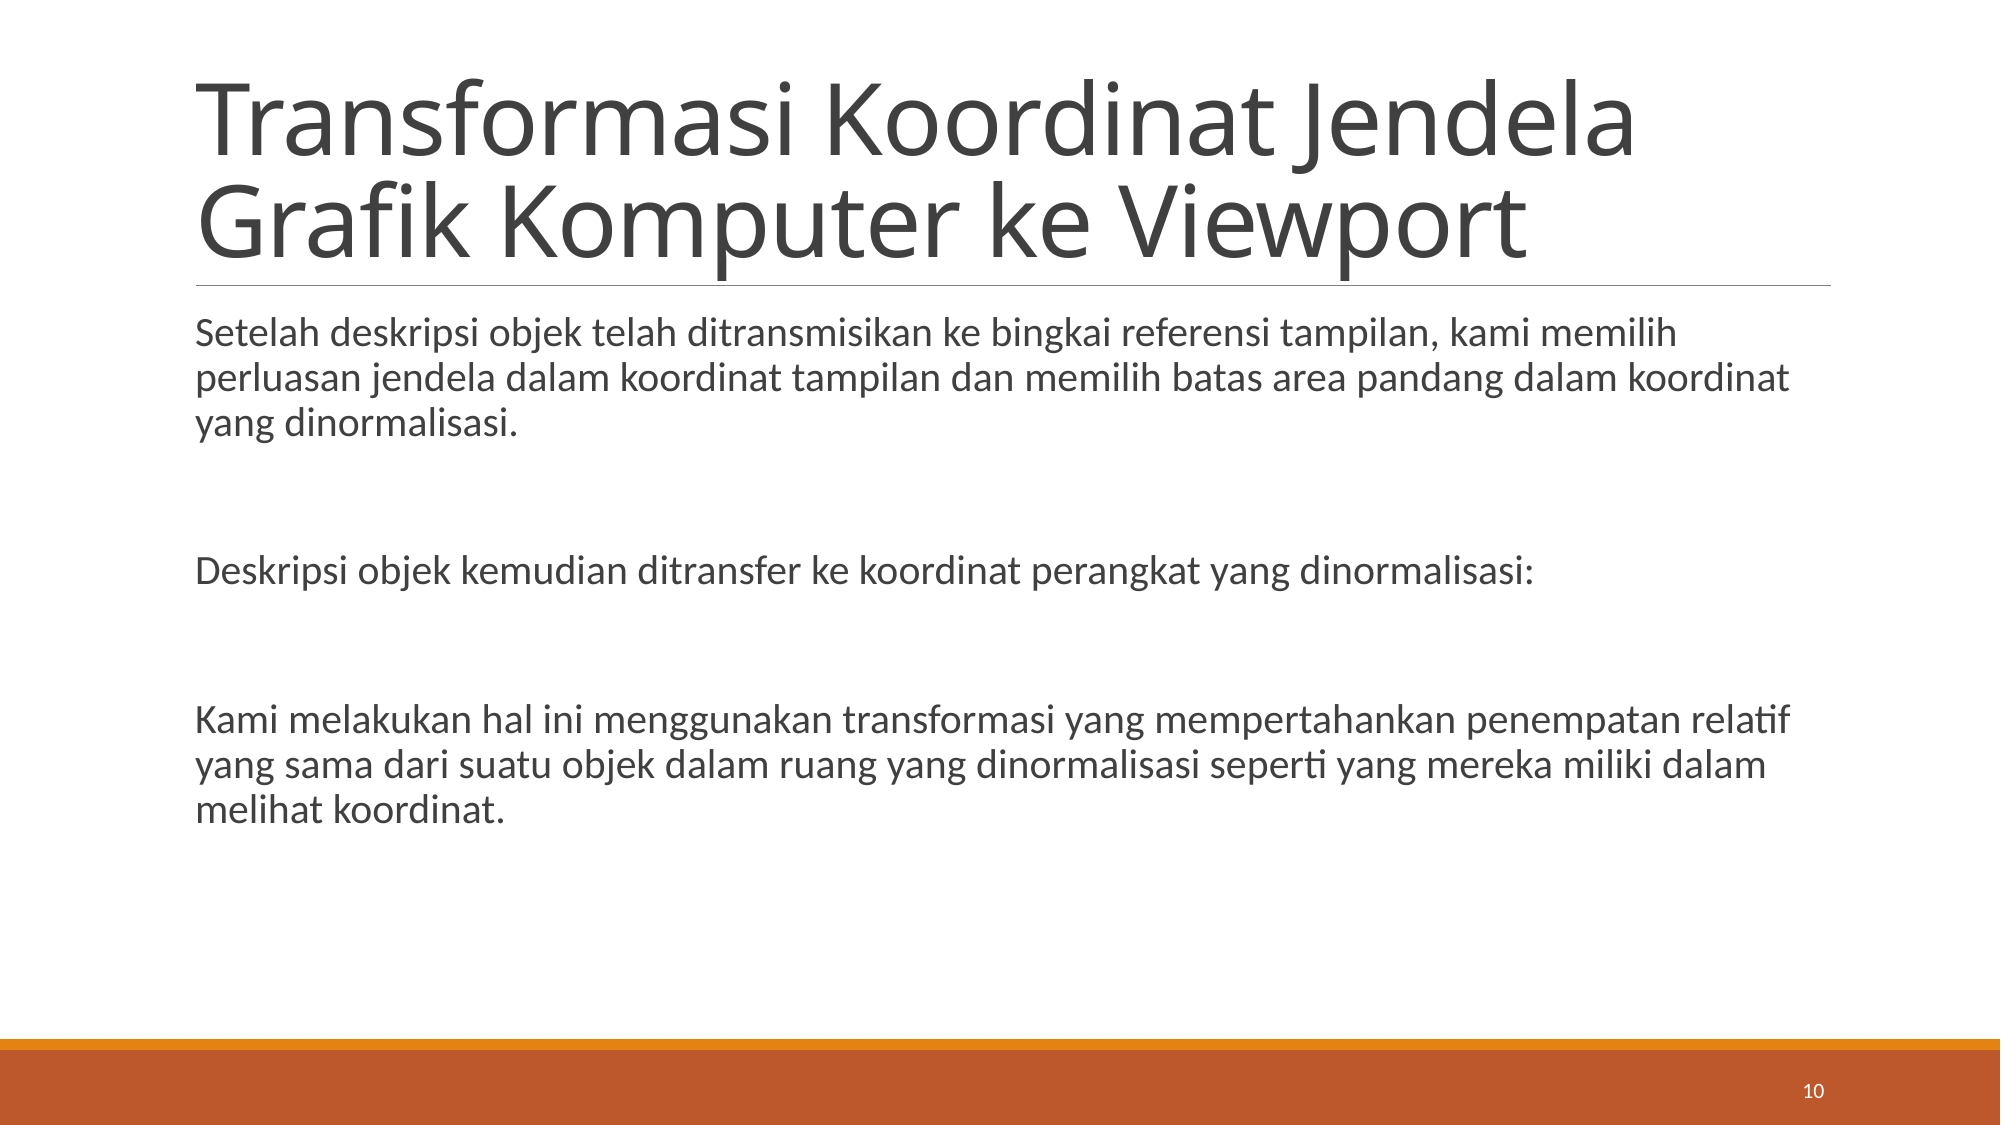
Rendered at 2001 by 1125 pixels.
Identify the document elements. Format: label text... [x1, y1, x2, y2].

list Setelah deskripsi objek telah ditransmisikan ke bingkai referensi tampilan, kami memilih perluasan jendela dalam koordinat tampilan dan memilih batas area pandang dalam koordinat yang dinormalisasi. Deskripsi objek kemudian ditransfer ke koordinat perangkat yang dinormalisasi: Kami melakukan hal ini menggunakan transformasi yang mempertahankan penempatan relatif yang sama dari suatu objek dalam ruang yang dinormalisasi seperti yang mereka miliki dalam melihat koordinat. [180, 302, 1830, 963]
title Transformasi Koordinat Jendela Grafik Komputer ke Viewport [180, 47, 1830, 285]
slide_number 10 [1624, 1059, 1840, 1120]
